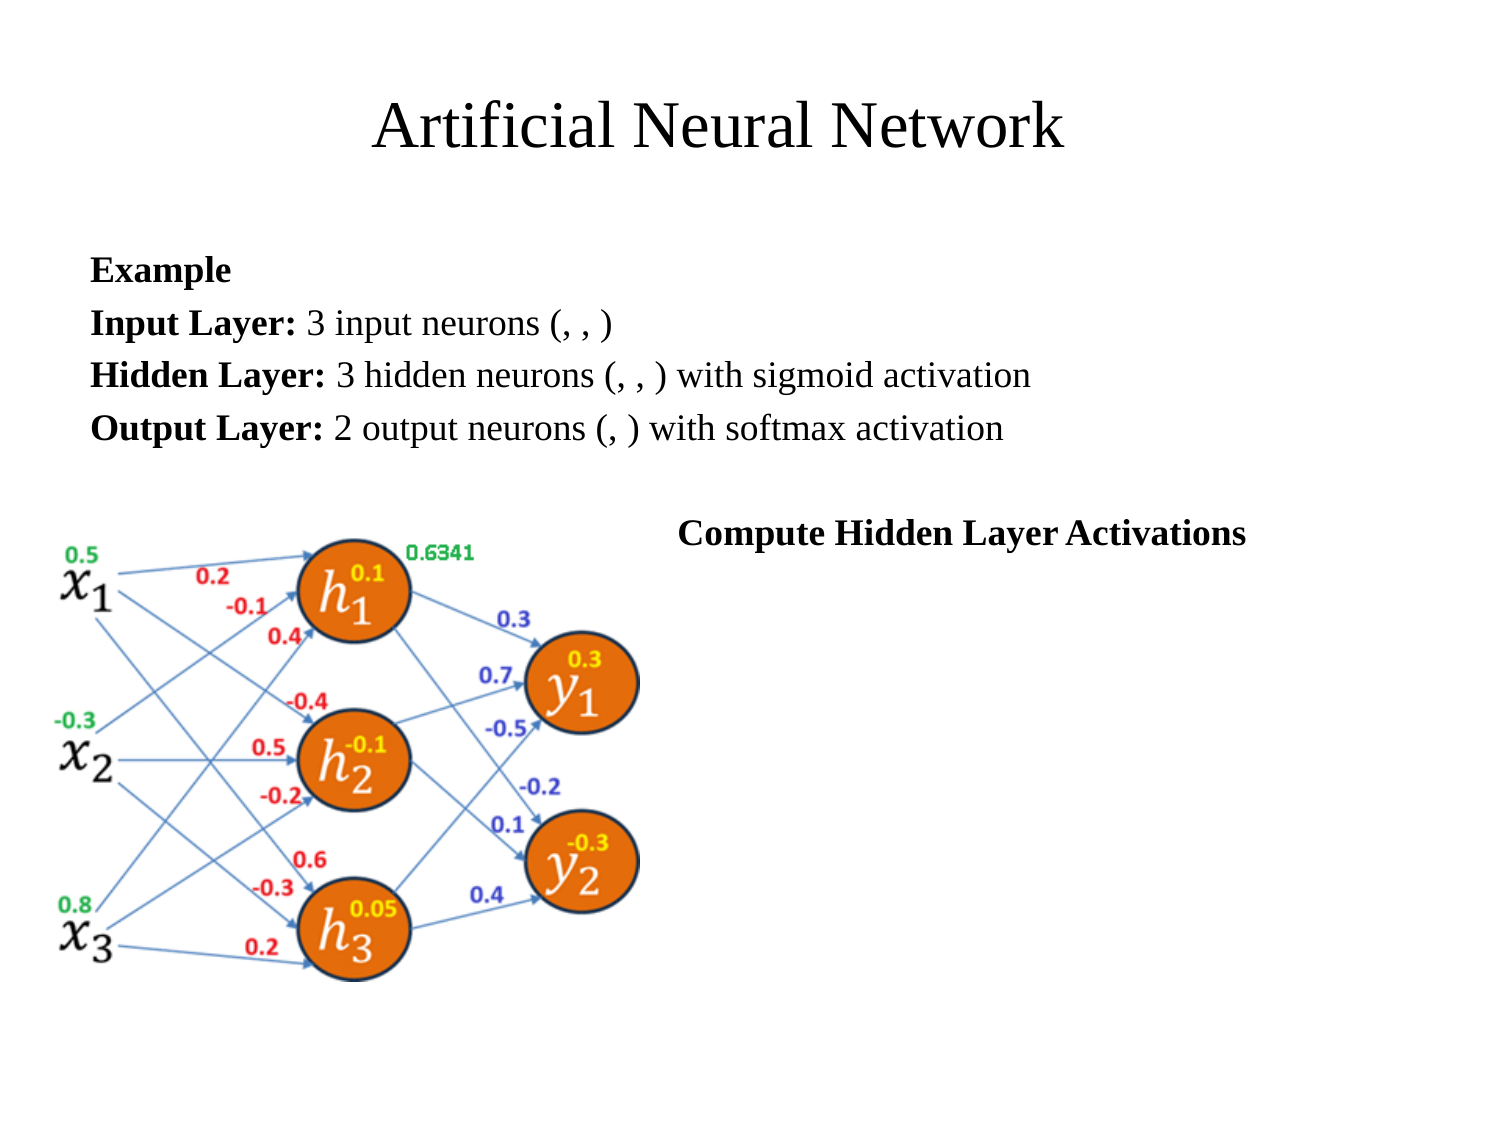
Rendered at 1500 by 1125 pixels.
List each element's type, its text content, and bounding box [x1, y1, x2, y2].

picture [50, 537, 640, 982]
title Artificial Neural Network [174, 62, 1263, 179]
